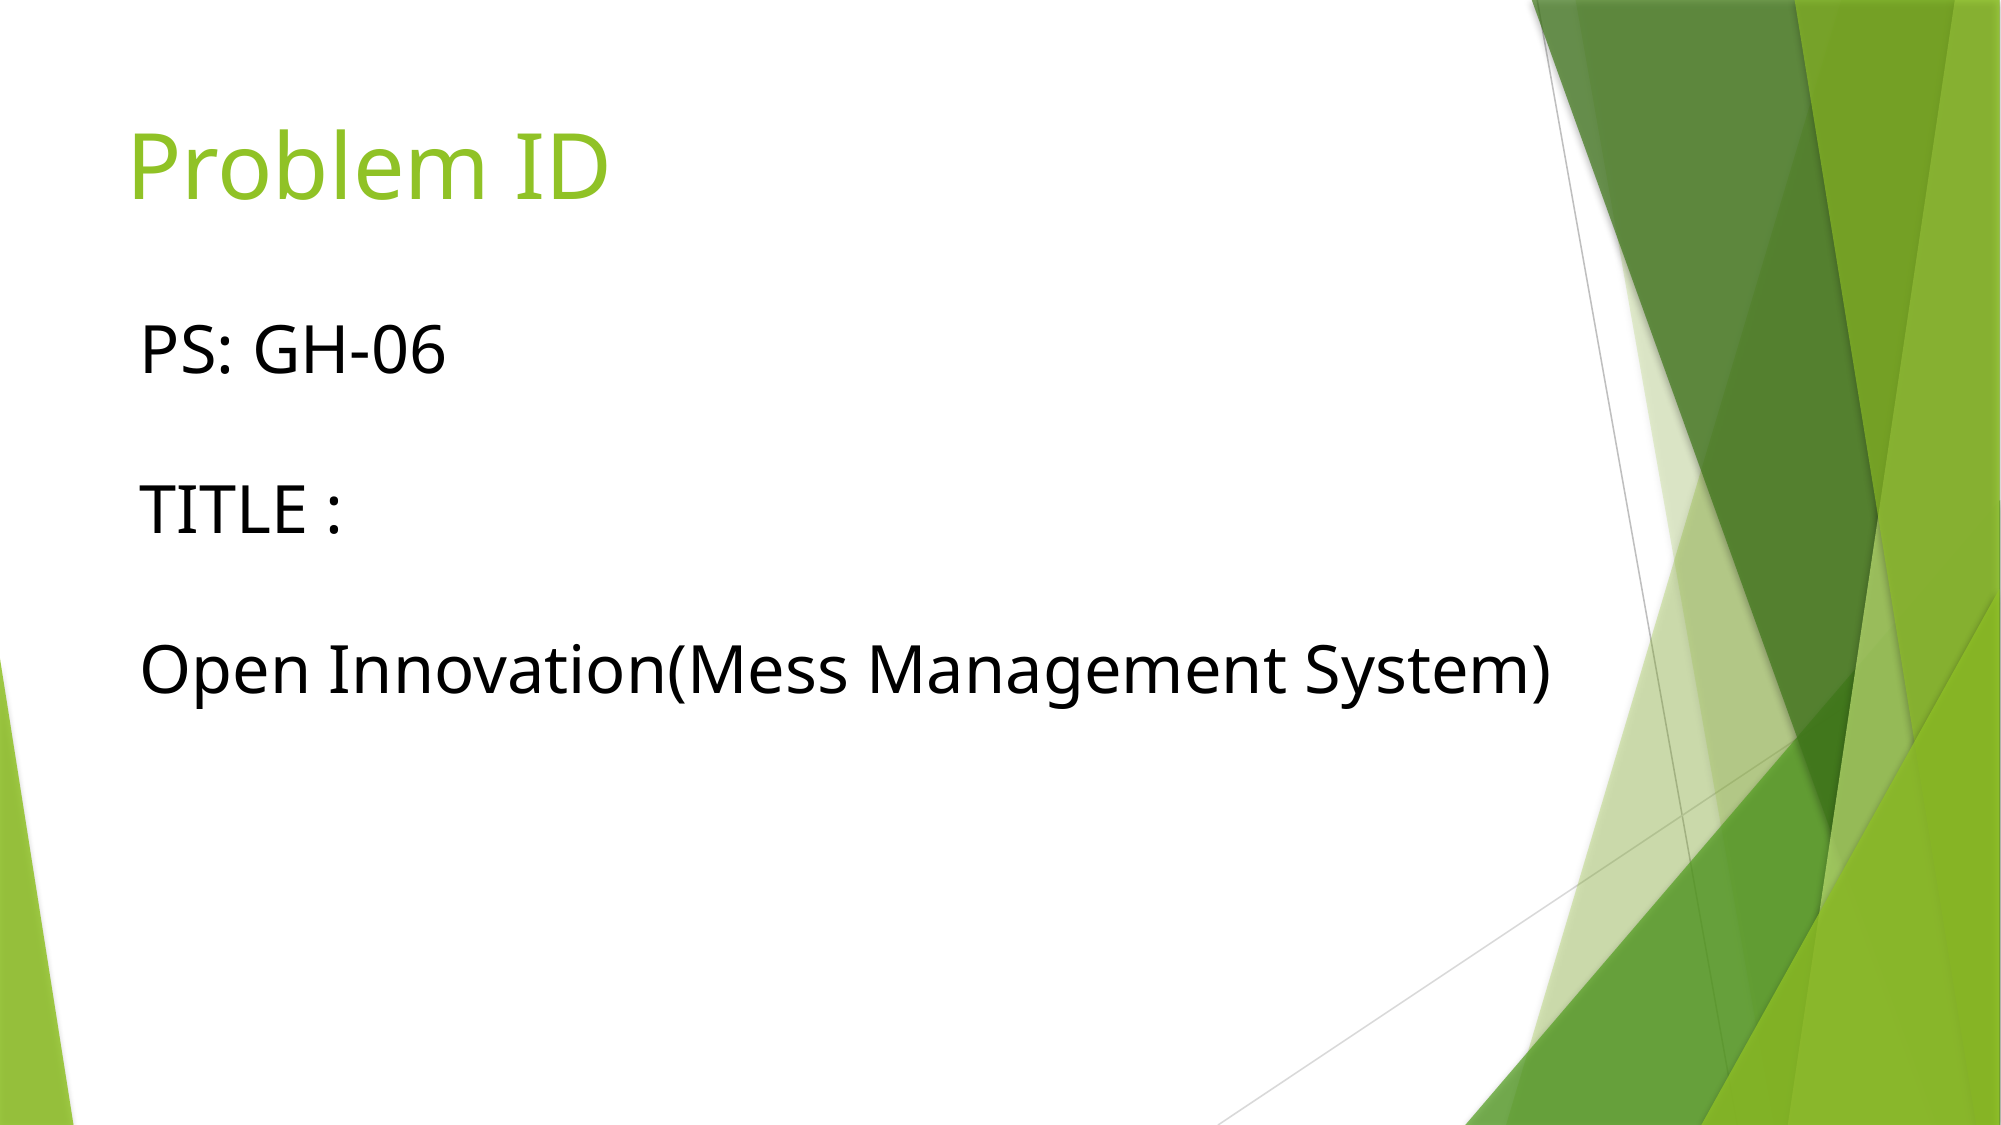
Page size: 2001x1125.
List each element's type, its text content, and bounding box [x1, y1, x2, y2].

text_box PS: GH-06 TITLE : Open Innovation(Mess Management System) [125, 299, 1600, 715]
title Problem ID [111, 99, 1522, 317]
